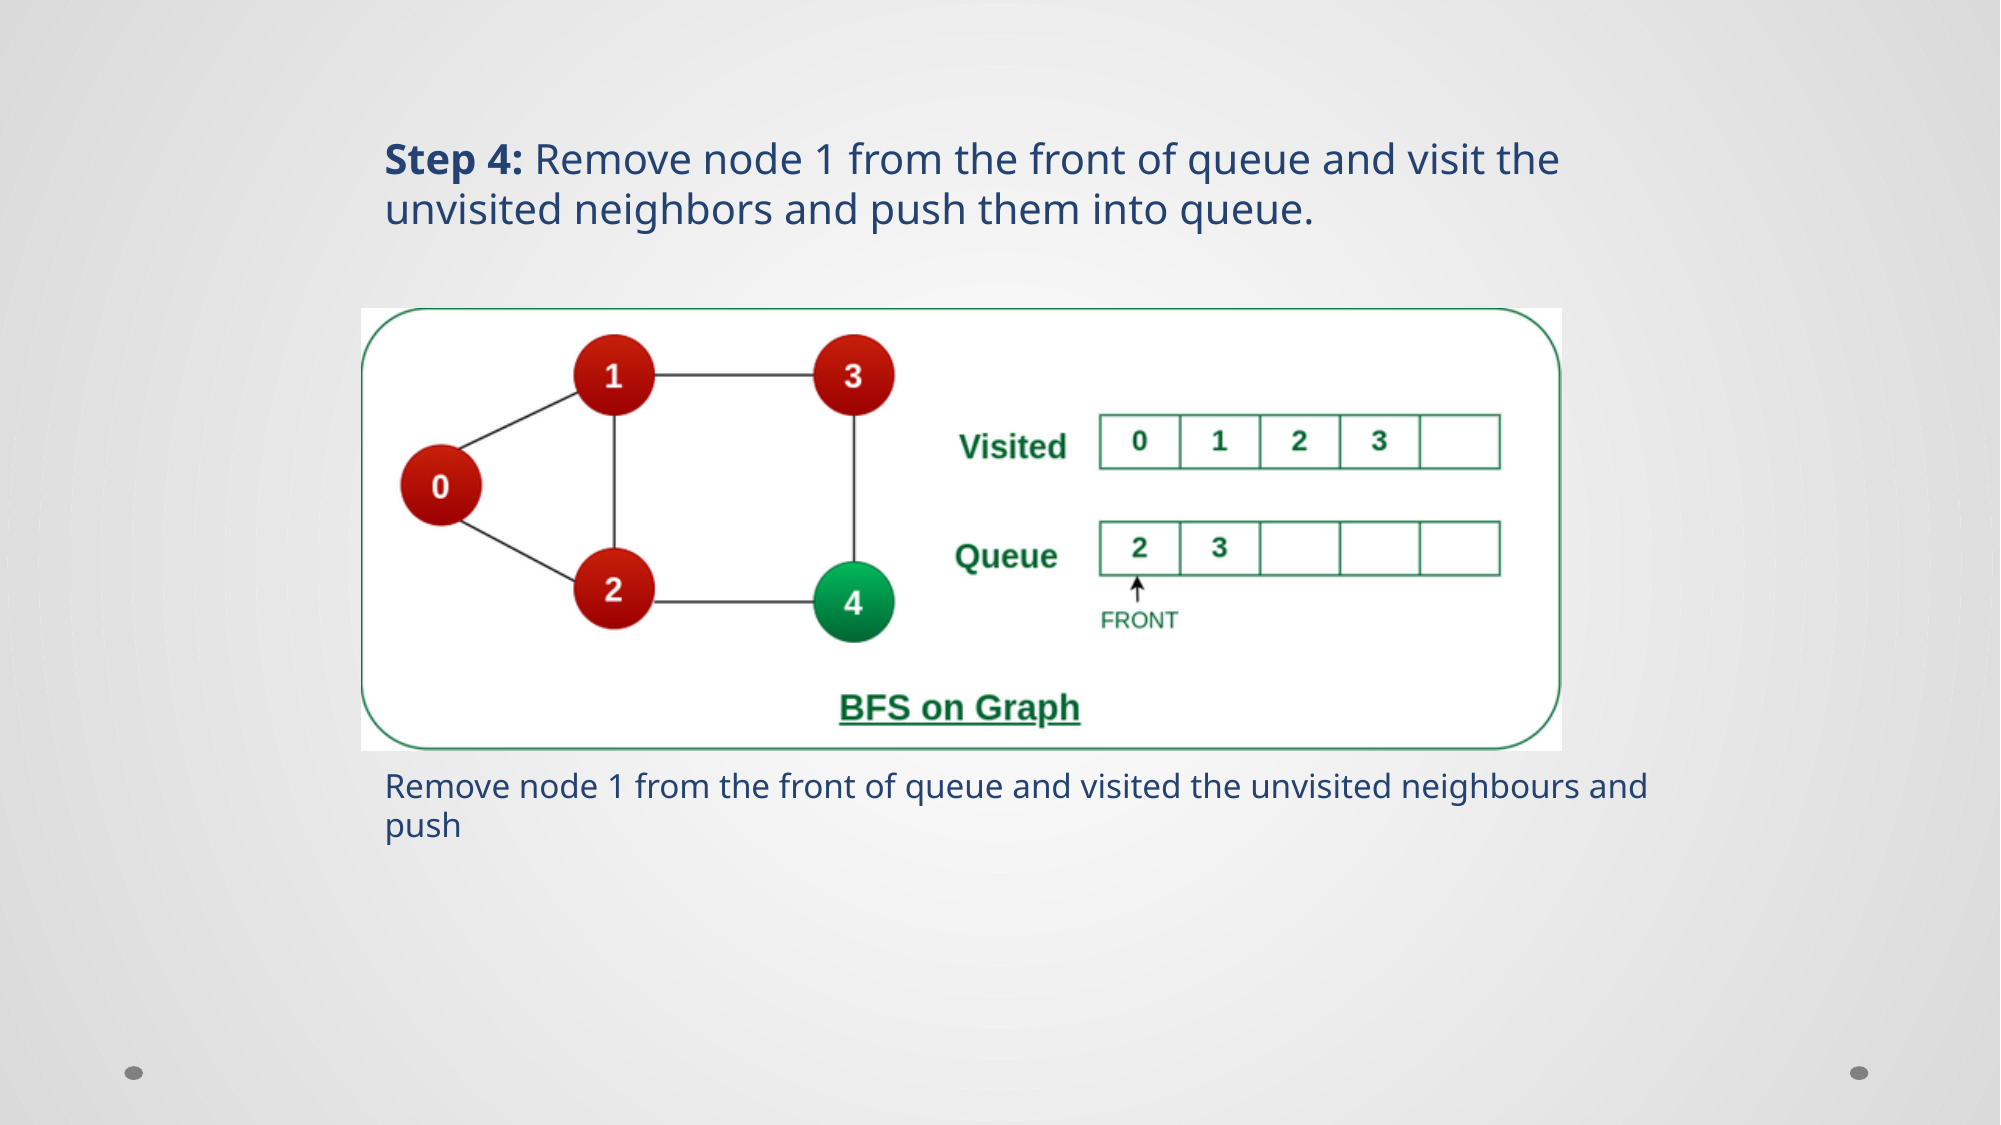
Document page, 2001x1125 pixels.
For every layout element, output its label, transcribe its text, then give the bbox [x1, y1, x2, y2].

list Step 4: Remove node 1 from the front of queue and visit the unvisited neighbors and push them into queue. Remove node 1 from the front of queue and visited the unvisited neighbours and push [369, 124, 1699, 1001]
picture [361, 308, 1563, 751]
